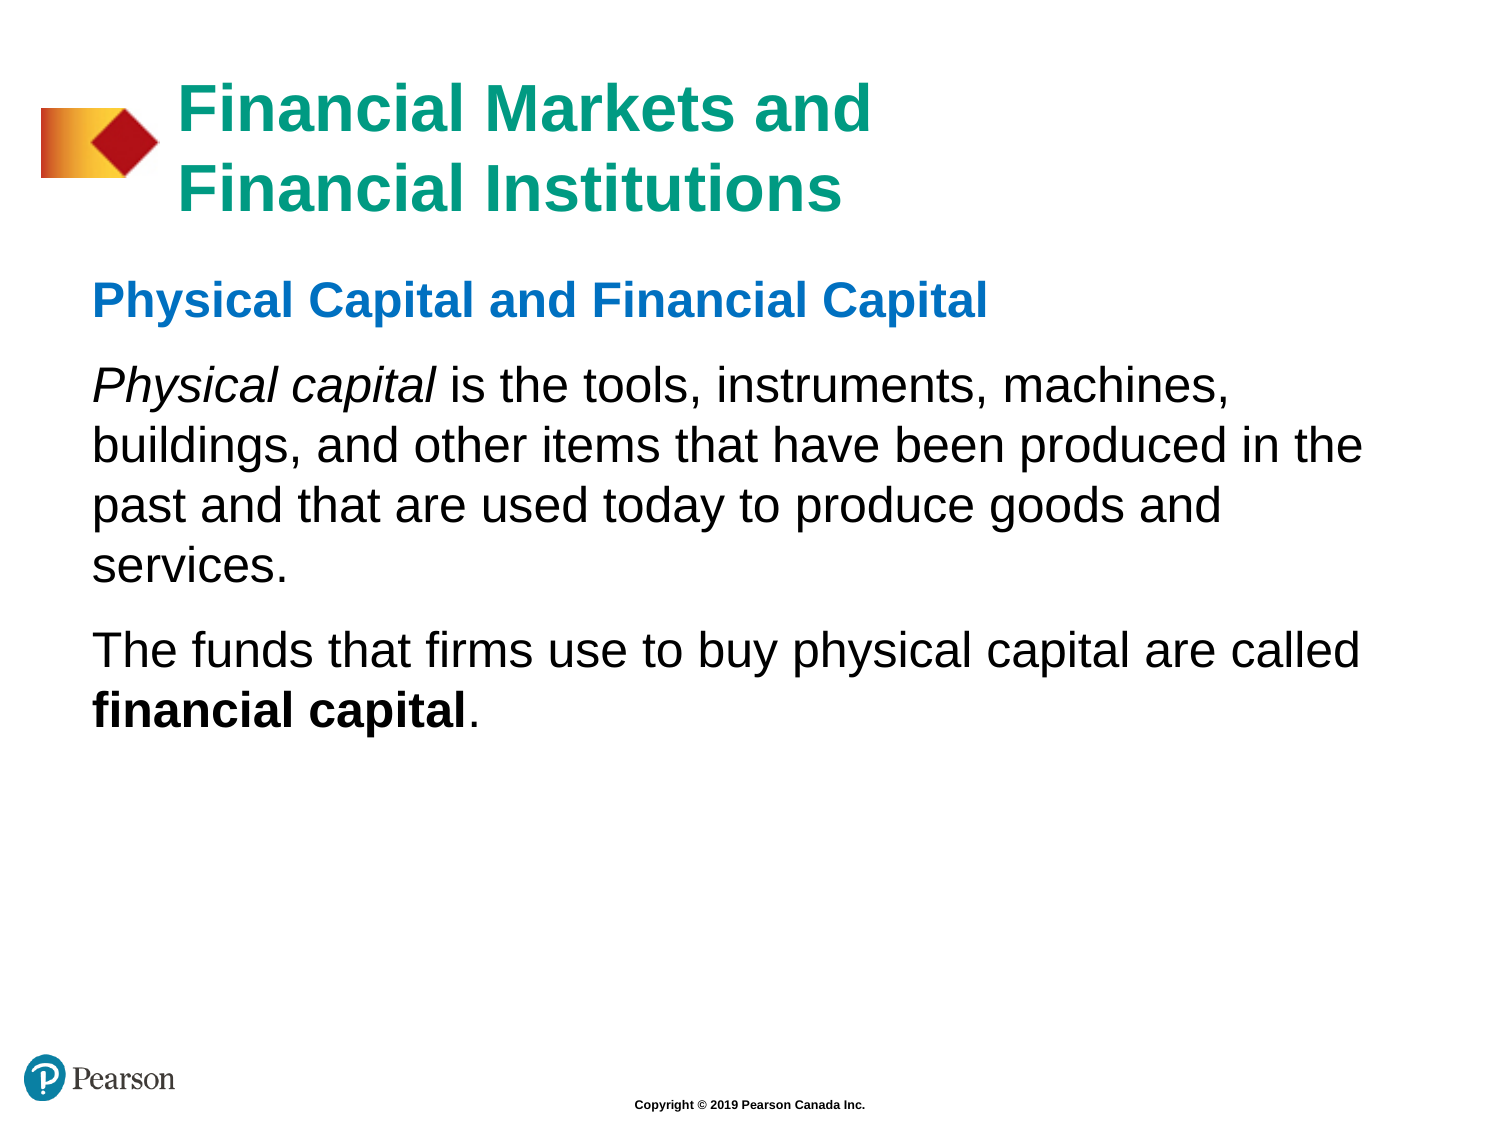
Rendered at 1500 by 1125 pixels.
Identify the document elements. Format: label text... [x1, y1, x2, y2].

picture [24, 1054, 41, 1072]
picture [41, 108, 160, 178]
title Financial Markets and Financial Institutions [162, 17, 1425, 273]
list Physical Capital and Financial Capital Physical capital is the tools, instruments, machines, buildings, and other items that have been produced in the past and that are used today to produce goods and services. The funds that firms use to buy physical capital are called financial capital. [59, 259, 1410, 1003]
picture [50, 1054, 175, 1101]
picture [33, 1064, 58, 1089]
picture [24, 1087, 34, 1101]
